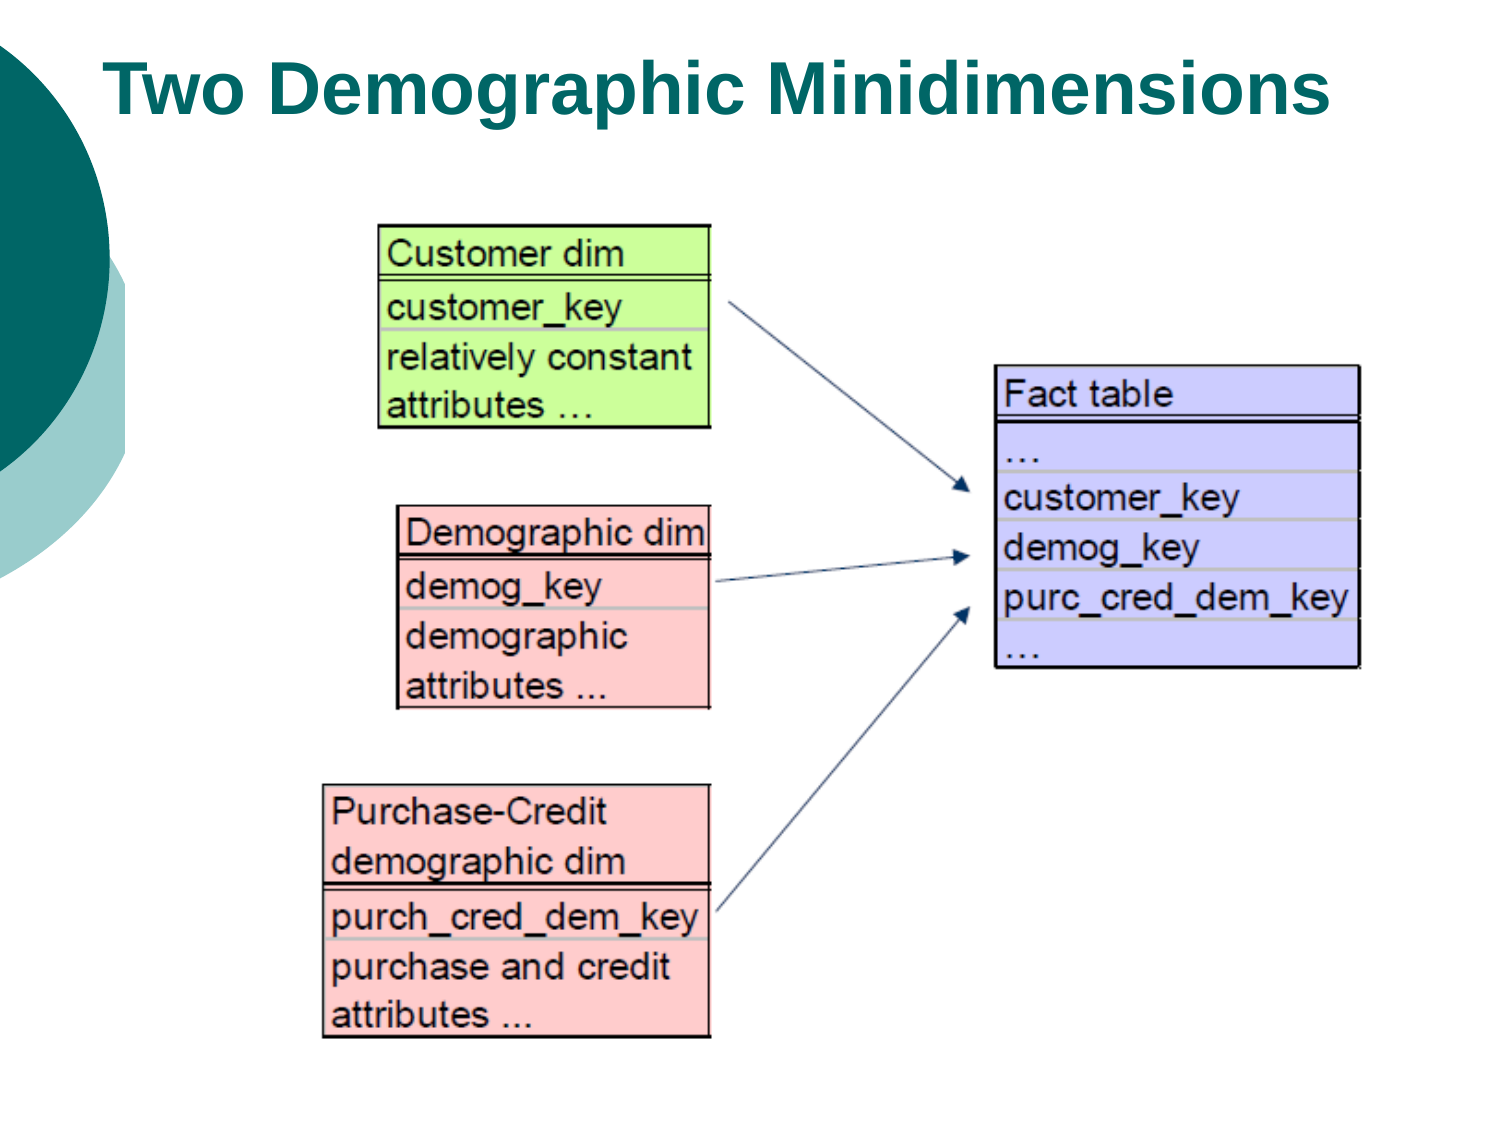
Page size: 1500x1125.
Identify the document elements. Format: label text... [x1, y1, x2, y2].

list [124, 180, 1476, 1063]
title Two Demographic Minidimensions [87, 49, 1425, 138]
